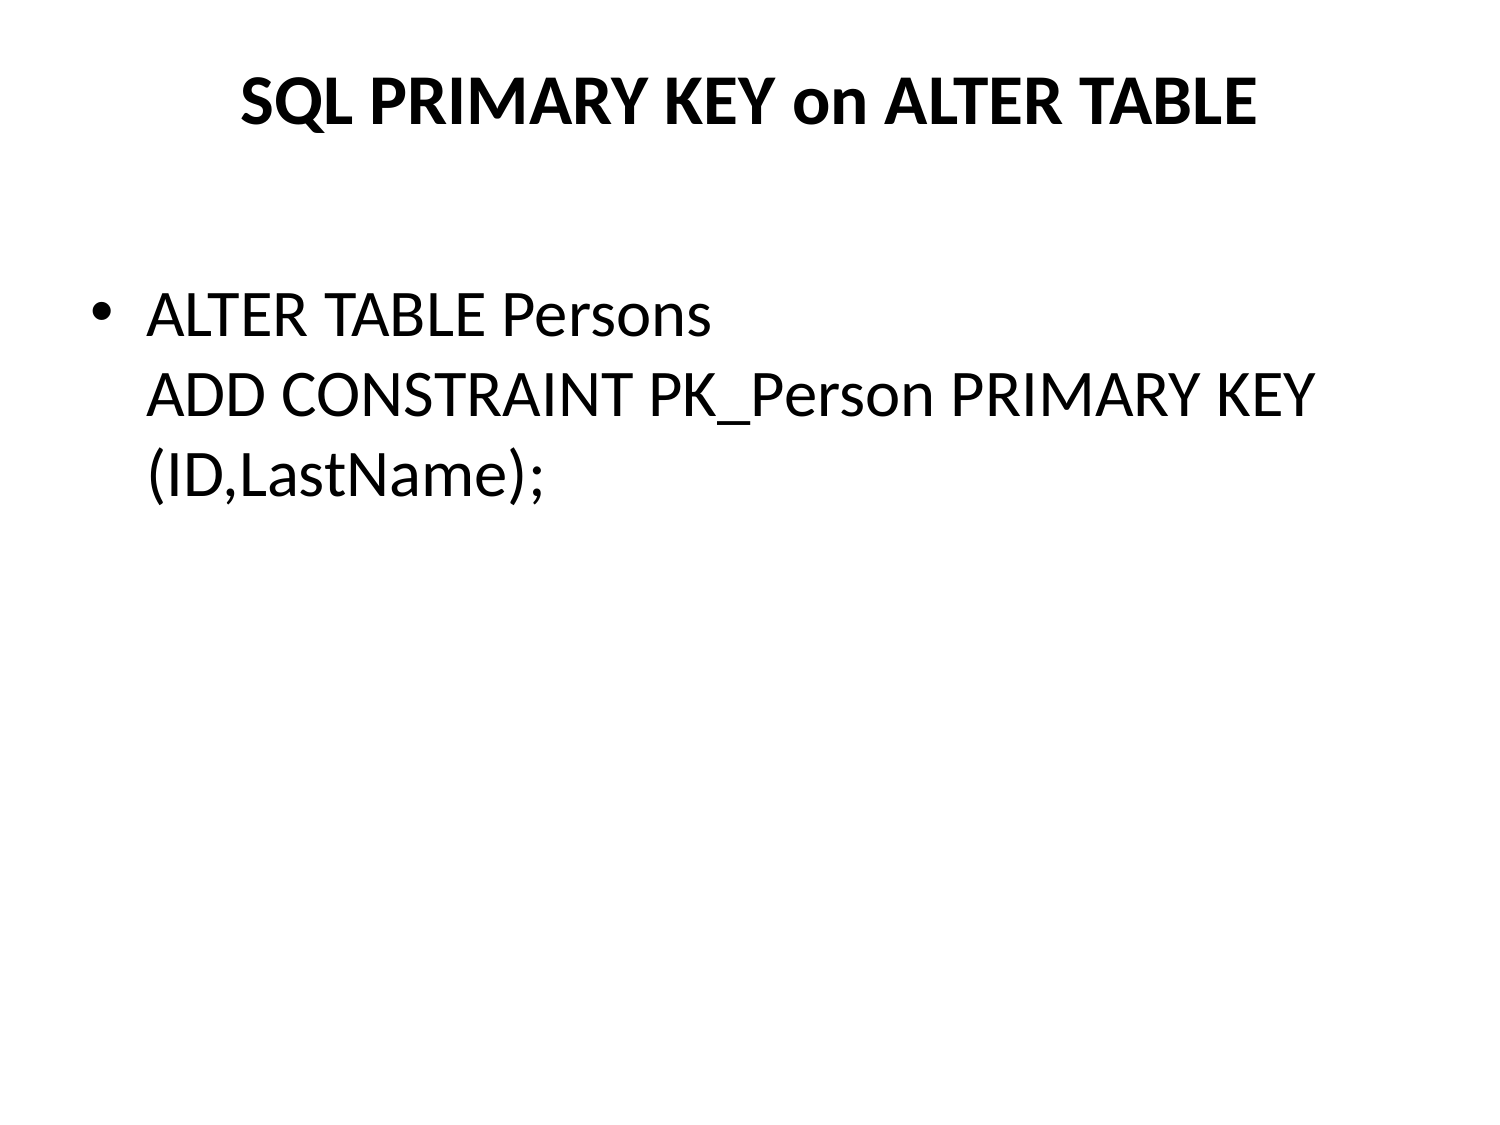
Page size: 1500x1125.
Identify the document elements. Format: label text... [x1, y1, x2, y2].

title SQL PRIMARY KEY on ALTER TABLE [75, 45, 1425, 233]
list ALTER TABLE Persons ADD CONSTRAINT PK_Person PRIMARY KEY (ID,LastName); [75, 262, 1425, 1005]
